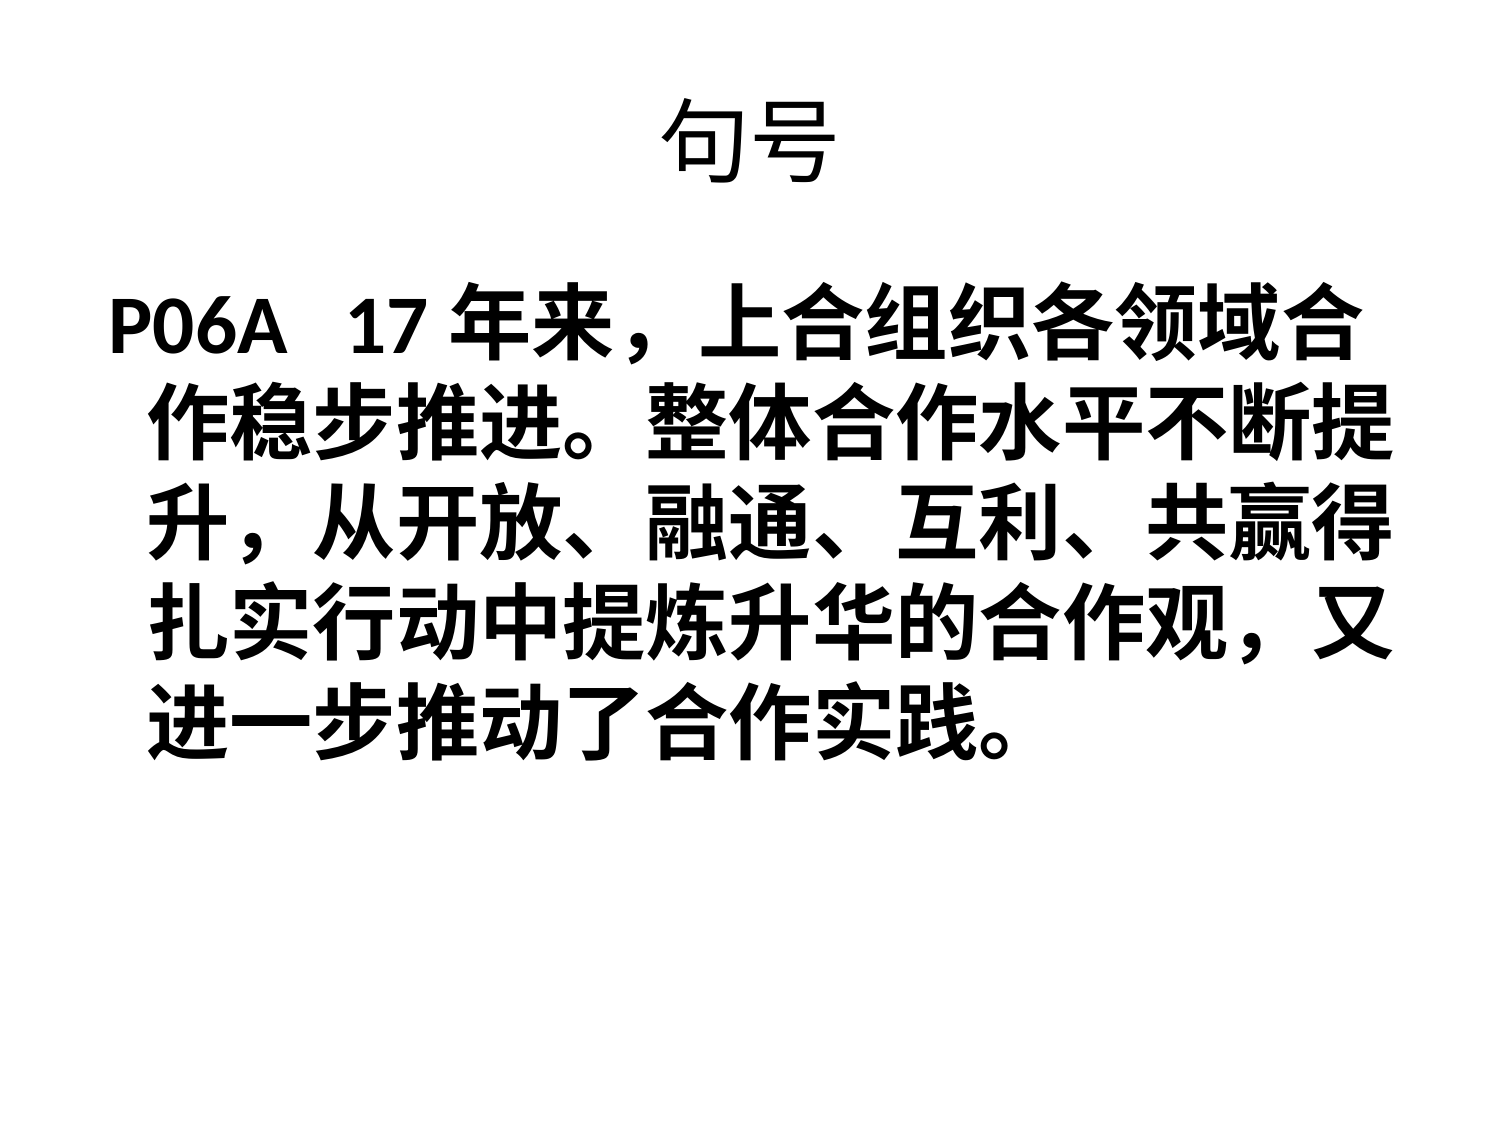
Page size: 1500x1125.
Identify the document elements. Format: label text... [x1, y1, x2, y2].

title 句号 [75, 45, 1425, 233]
list P06A 17年来，上合组织各领域合作稳步推进。整体合作水平不断提升，从开放、融通、互利、共赢得扎实行动中提炼升华的合作观，又进一步推动了合作实践。 [75, 262, 1425, 1005]
